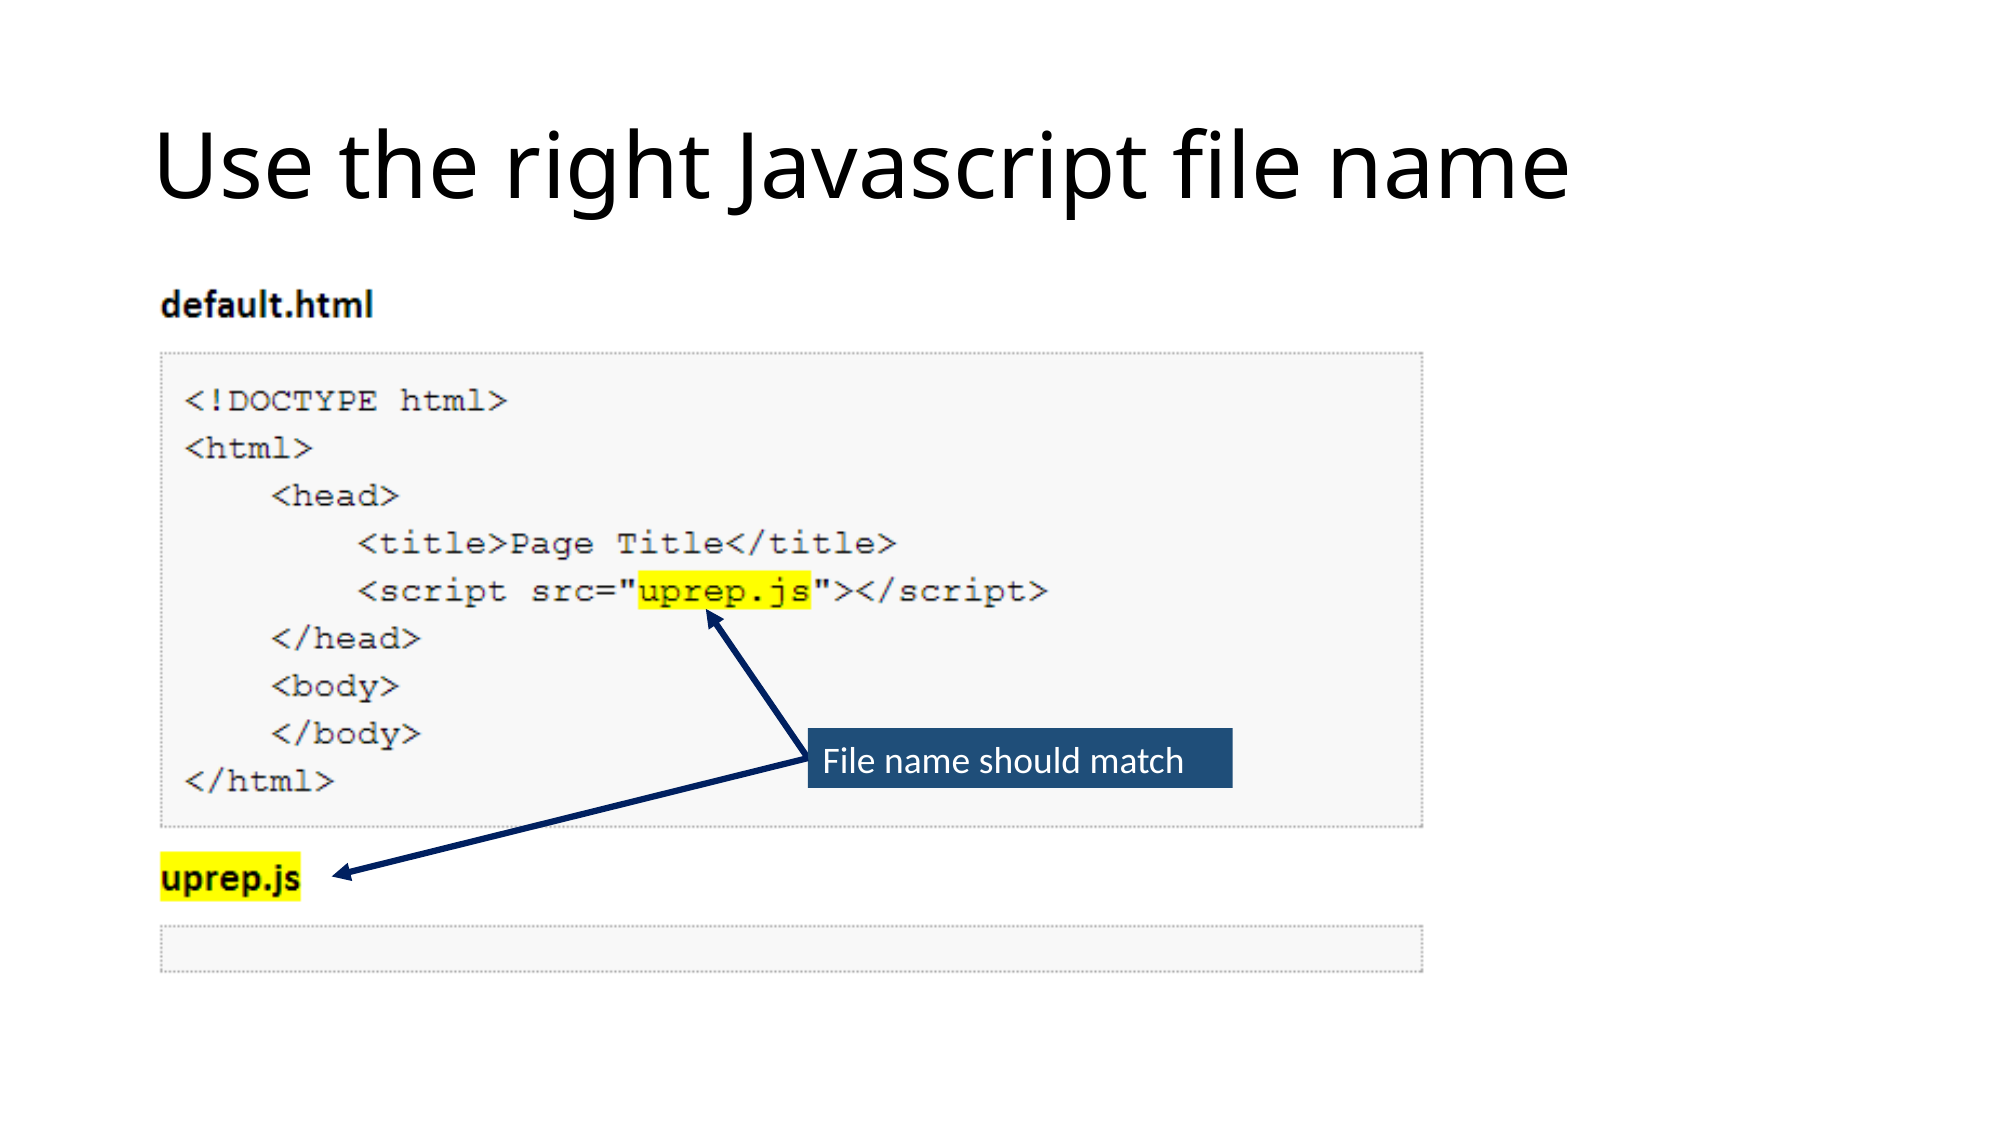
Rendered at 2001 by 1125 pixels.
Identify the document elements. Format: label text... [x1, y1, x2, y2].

title Use the right Javascript file name [137, 59, 1863, 278]
picture [137, 277, 1441, 1010]
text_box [705, 608, 808, 758]
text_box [331, 758, 808, 877]
